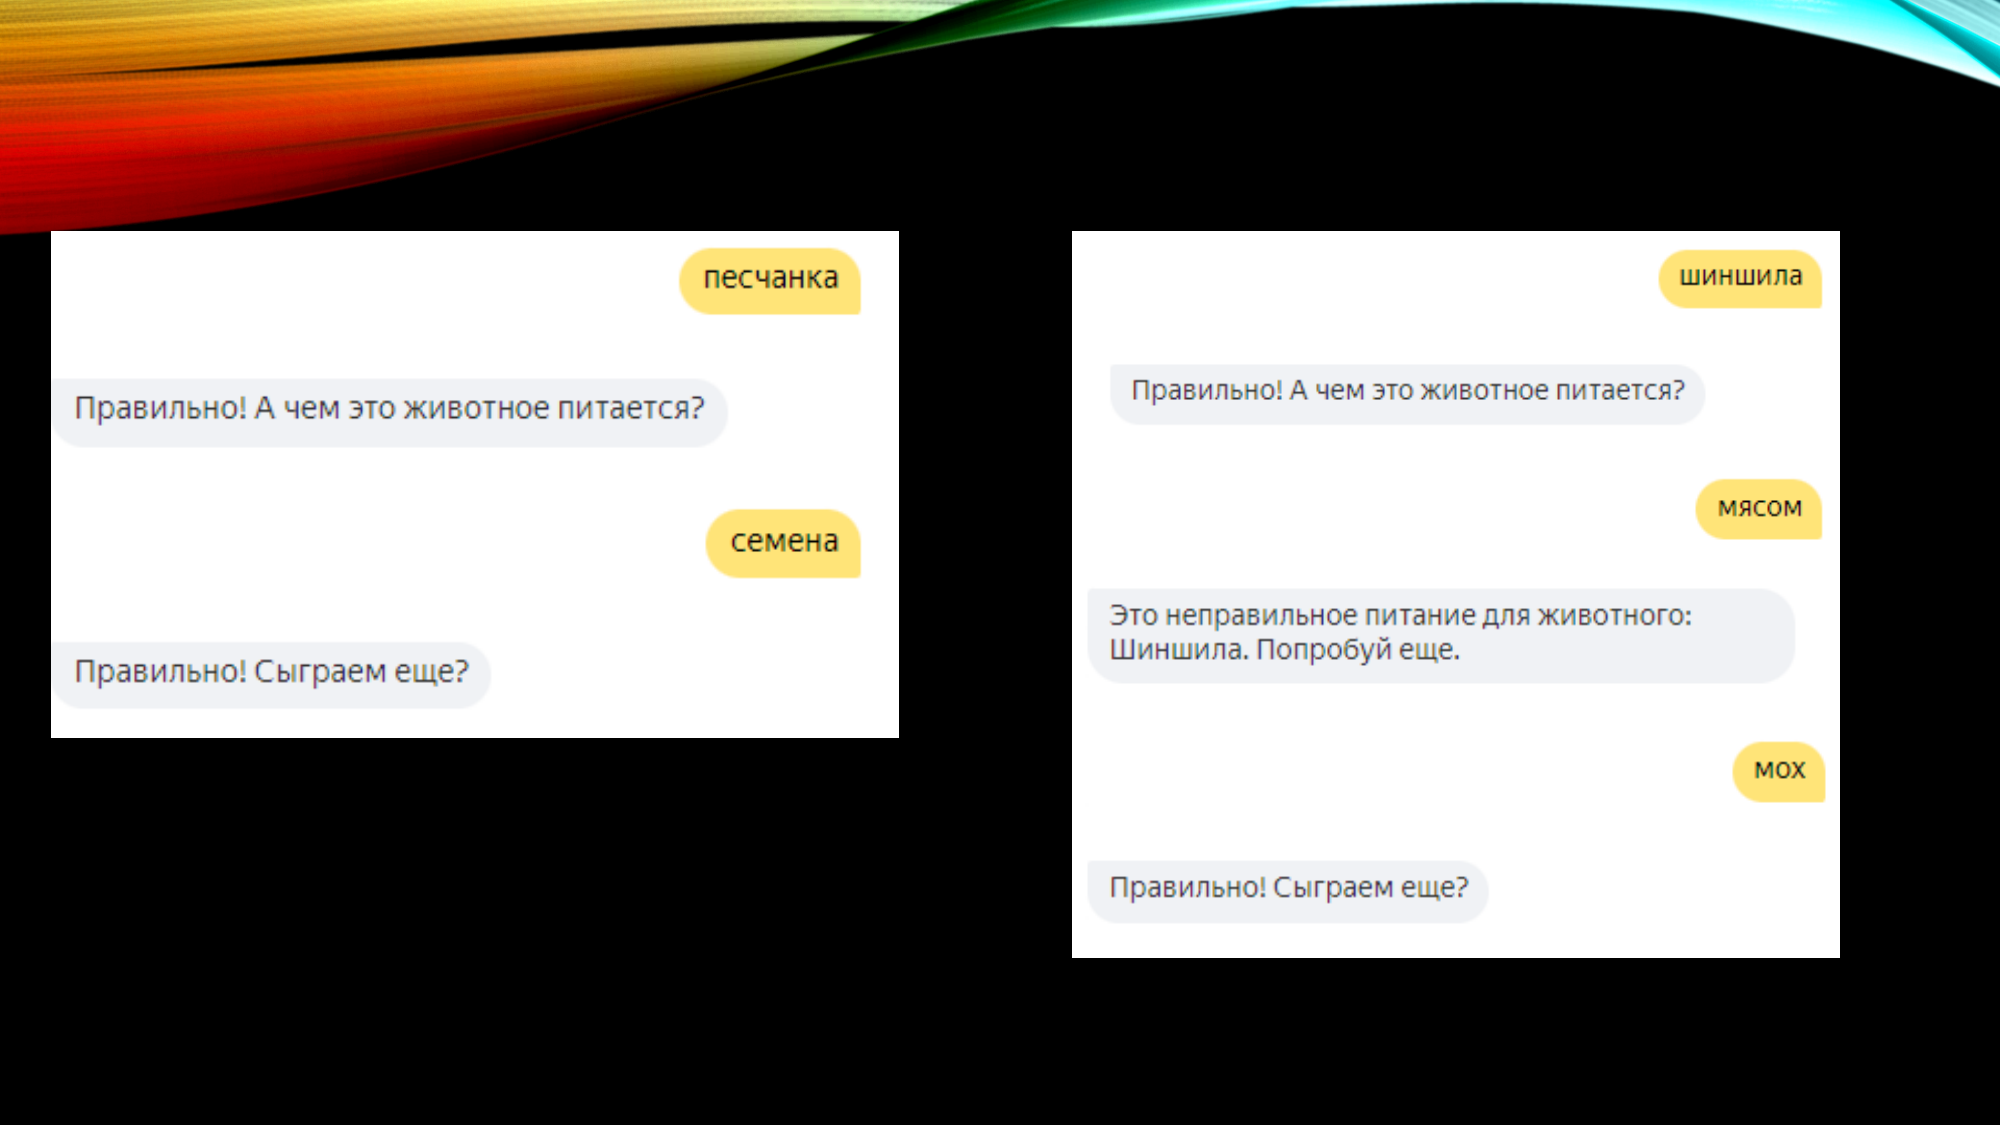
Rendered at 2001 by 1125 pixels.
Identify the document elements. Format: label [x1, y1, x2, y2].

picture [0, 0, 2000, 959]
list [51, 231, 899, 739]
